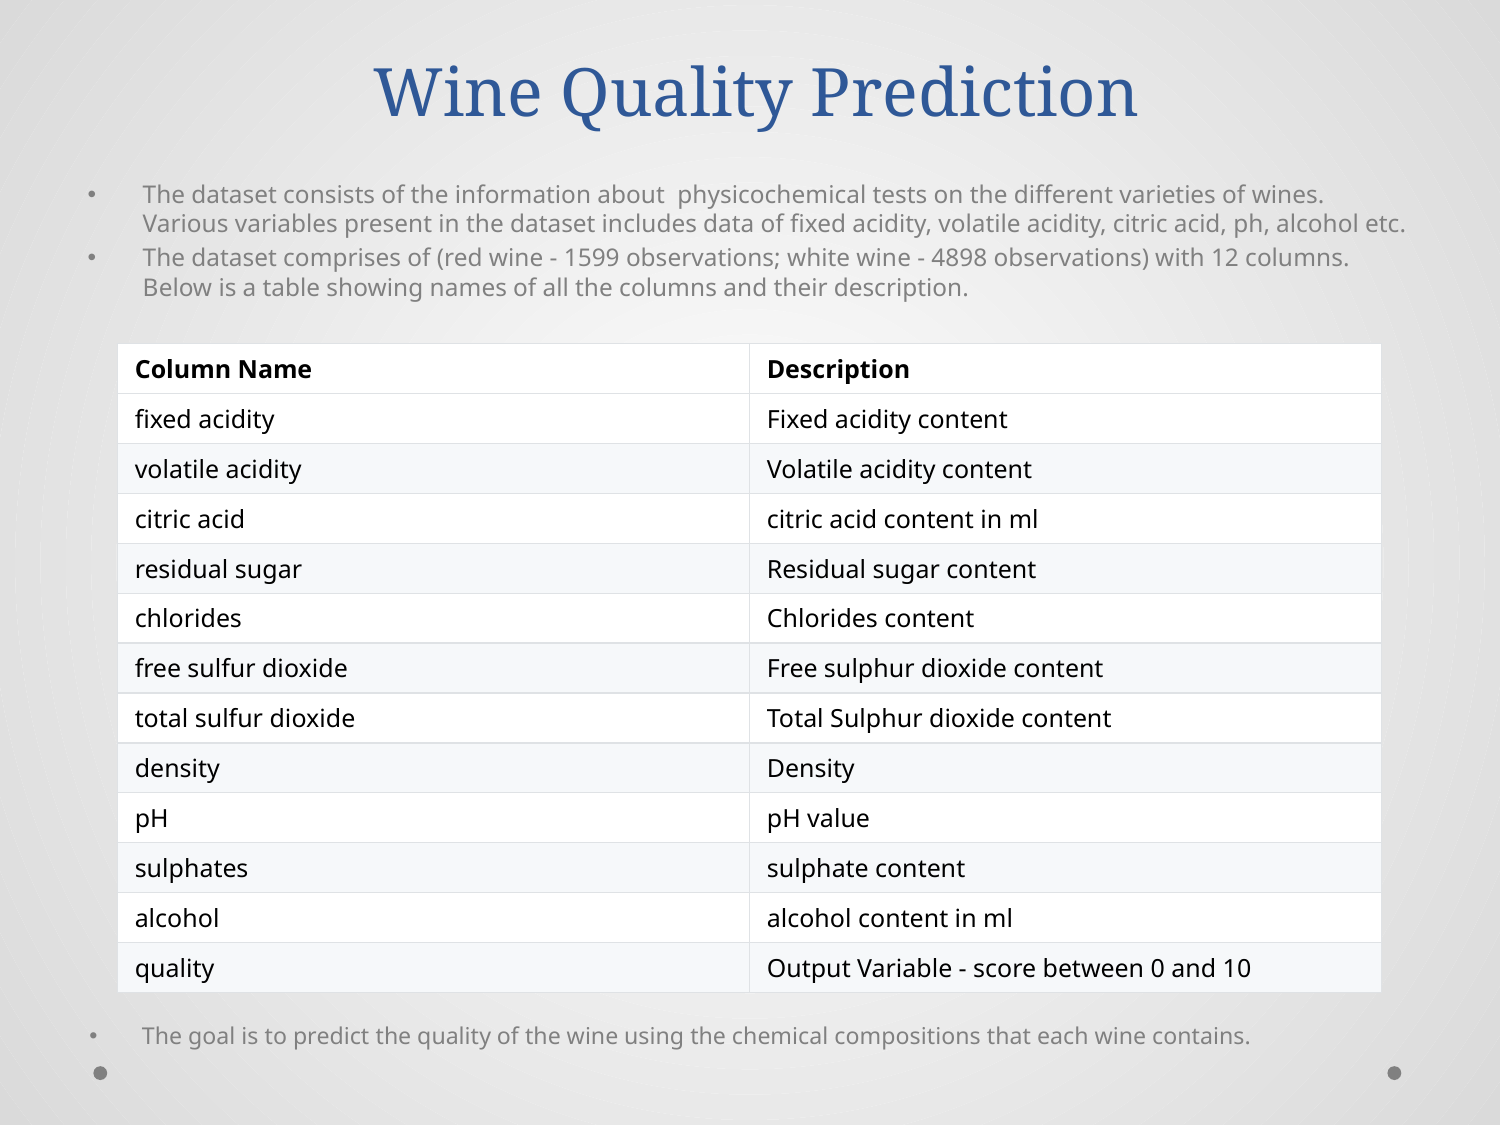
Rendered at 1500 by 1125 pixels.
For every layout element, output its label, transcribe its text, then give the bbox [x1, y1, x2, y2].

title Wine Quality Prediction [29, 30, 1484, 138]
table_cell density [118, 744, 749, 792]
table_cell Free sulphur dioxide content [750, 644, 1381, 692]
table_cell citric acid [118, 494, 749, 543]
table_cell Residual sugar content [750, 544, 1381, 593]
table_cell Output Variable - score between 0 and 10 [750, 943, 1381, 975]
table_cell alcohol content in ml [750, 893, 1381, 942]
table_cell Chlorides content [750, 594, 1381, 642]
table_cell quality [118, 943, 749, 975]
table_cell Total Sulphur dioxide content [750, 694, 1381, 742]
list The dataset consists of the information about physicochemical tests on the different varieties of wines. Various variables present in the dataset includes data of fixed acidity, volatile acidity, citric acid, ph, alcohol etc. The dataset comprises of (red wine - 1599 observations; white wine - 4898 observations) with 12 columns. Below is a table showing names of all the columns and their description. [72, 137, 1423, 338]
table_cell fixed acidity [118, 394, 749, 443]
table_cell volatile acidity [118, 444, 749, 493]
table_cell pH value [750, 793, 1381, 842]
table_cell free sulfur dioxide [118, 644, 749, 692]
table_cell citric acid content in ml [750, 494, 1381, 543]
table_cell Volatile acidity content [750, 444, 1381, 493]
table_cell alcohol [118, 893, 749, 942]
table_cell total sulfur dioxide [118, 694, 749, 742]
table_cell chlorides [118, 594, 749, 642]
text_box The goal is to predict the quality of the wine using the chemical compositions that each wine contains. [74, 975, 1425, 1059]
table_cell Density [750, 744, 1381, 792]
table_cell sulphate content [750, 843, 1381, 892]
table_cell residual sugar [118, 544, 749, 593]
table_header Column Name [118, 344, 749, 393]
table_cell Fixed acidity content [750, 394, 1381, 443]
table_cell sulphates [118, 843, 749, 892]
table_cell pH [118, 793, 749, 842]
table_header Description [750, 344, 1381, 393]
